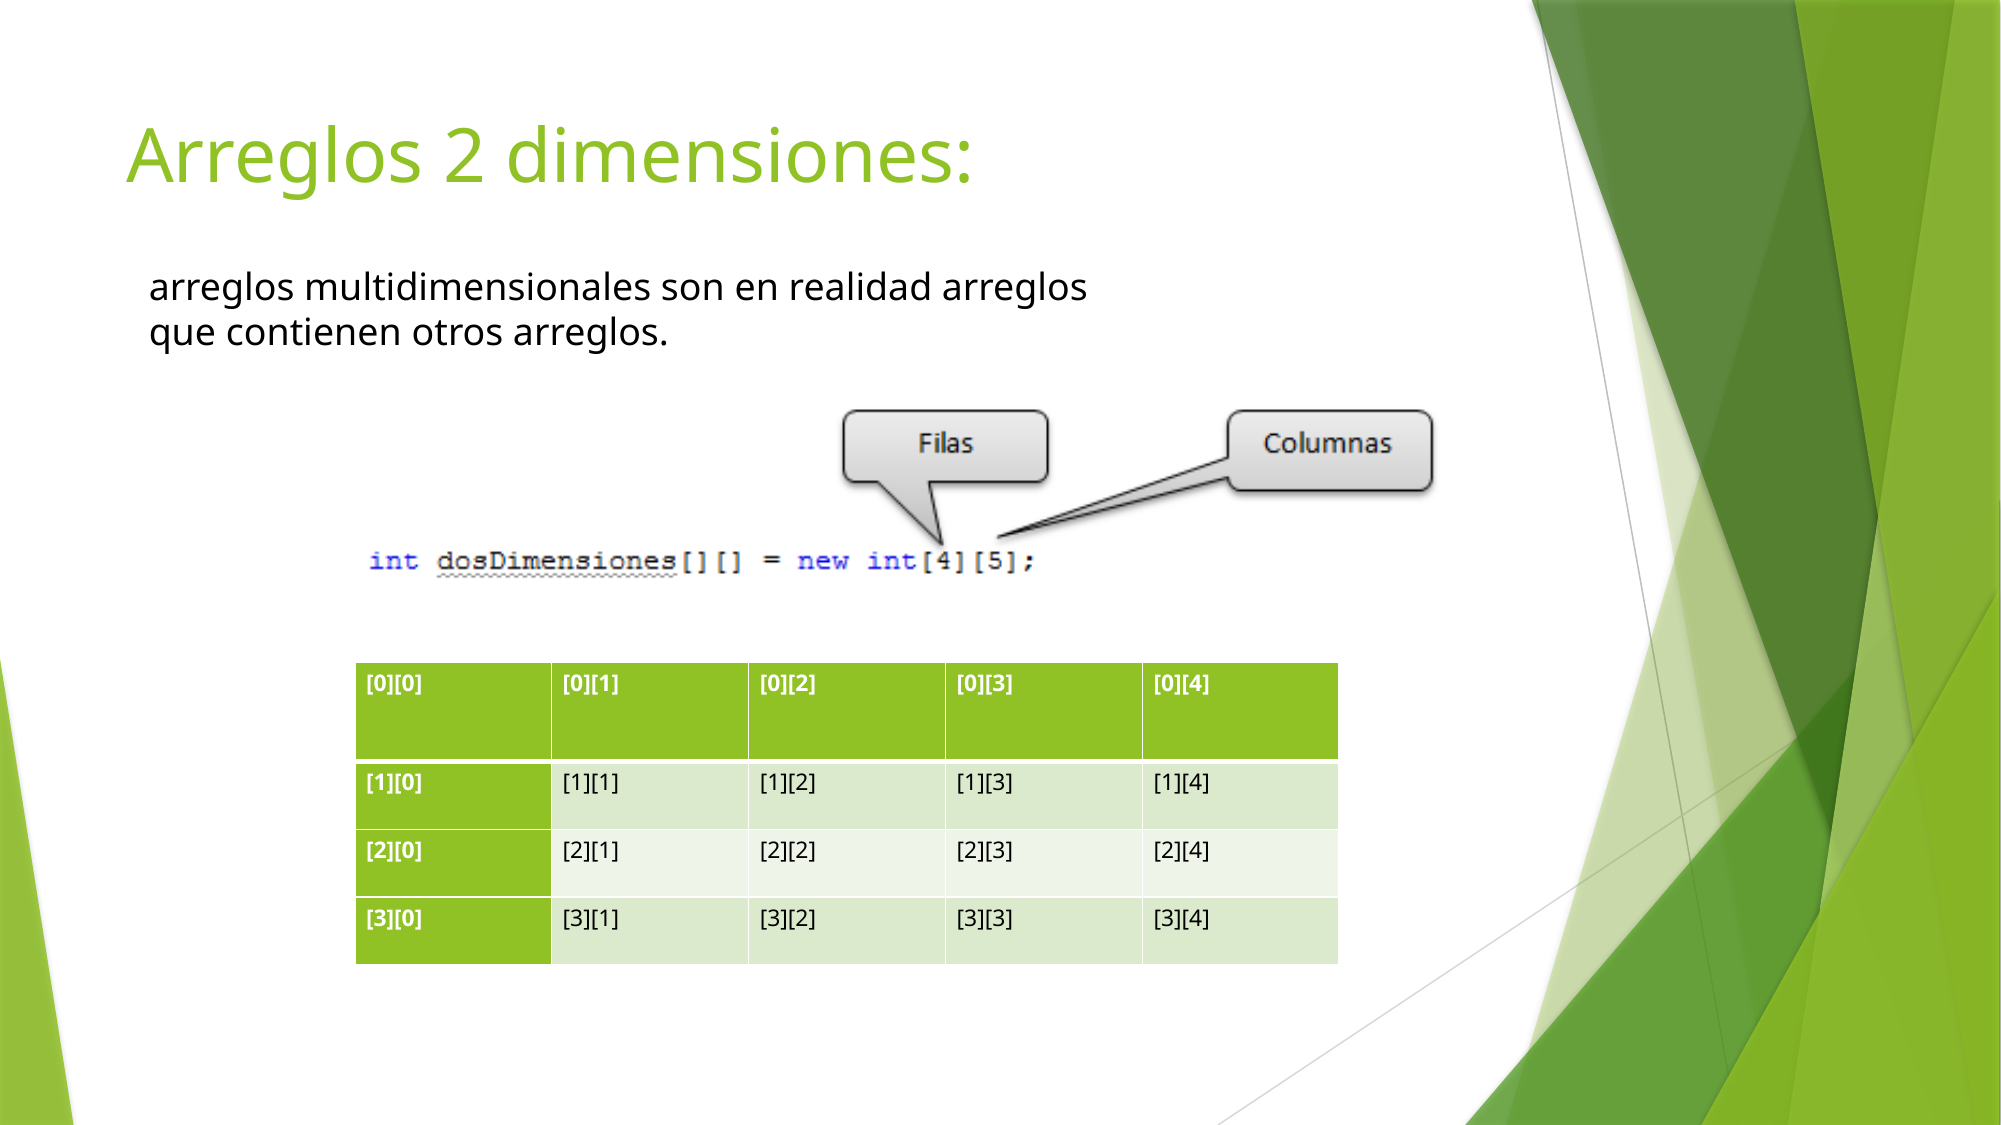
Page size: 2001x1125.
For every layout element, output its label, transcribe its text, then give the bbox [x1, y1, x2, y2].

table_cell [2][1] [552, 830, 748, 896]
table_cell [1][3] [946, 764, 1142, 829]
table_cell [1][2] [749, 764, 945, 829]
table_cell [2][3] [946, 830, 1142, 896]
table_cell [1][0] [356, 764, 551, 829]
table_cell [2][4] [1143, 830, 1338, 896]
table_cell [2][0] [356, 830, 551, 896]
text_box arreglos multidimensionales son en realidad arreglos que contienen otros arreglos. [133, 255, 1134, 361]
table_cell [3][2] [749, 898, 945, 964]
title Arreglos 2 dimensiones: [111, 99, 1522, 317]
table_header [0][0] [356, 663, 551, 759]
table_header [0][2] [749, 663, 945, 759]
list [328, 378, 1471, 605]
table_cell [3][1] [552, 898, 748, 964]
table_cell [1][1] [552, 764, 748, 829]
table_cell [3][3] [946, 898, 1142, 964]
table_cell [1][4] [1143, 764, 1338, 829]
table_header [0][1] [552, 663, 748, 759]
table_cell [3][0] [356, 898, 551, 964]
table_cell [2][2] [749, 830, 945, 896]
table_header [0][3] [946, 663, 1142, 759]
table_cell [3][4] [1143, 898, 1338, 964]
table_header [0][4] [1143, 663, 1338, 759]
